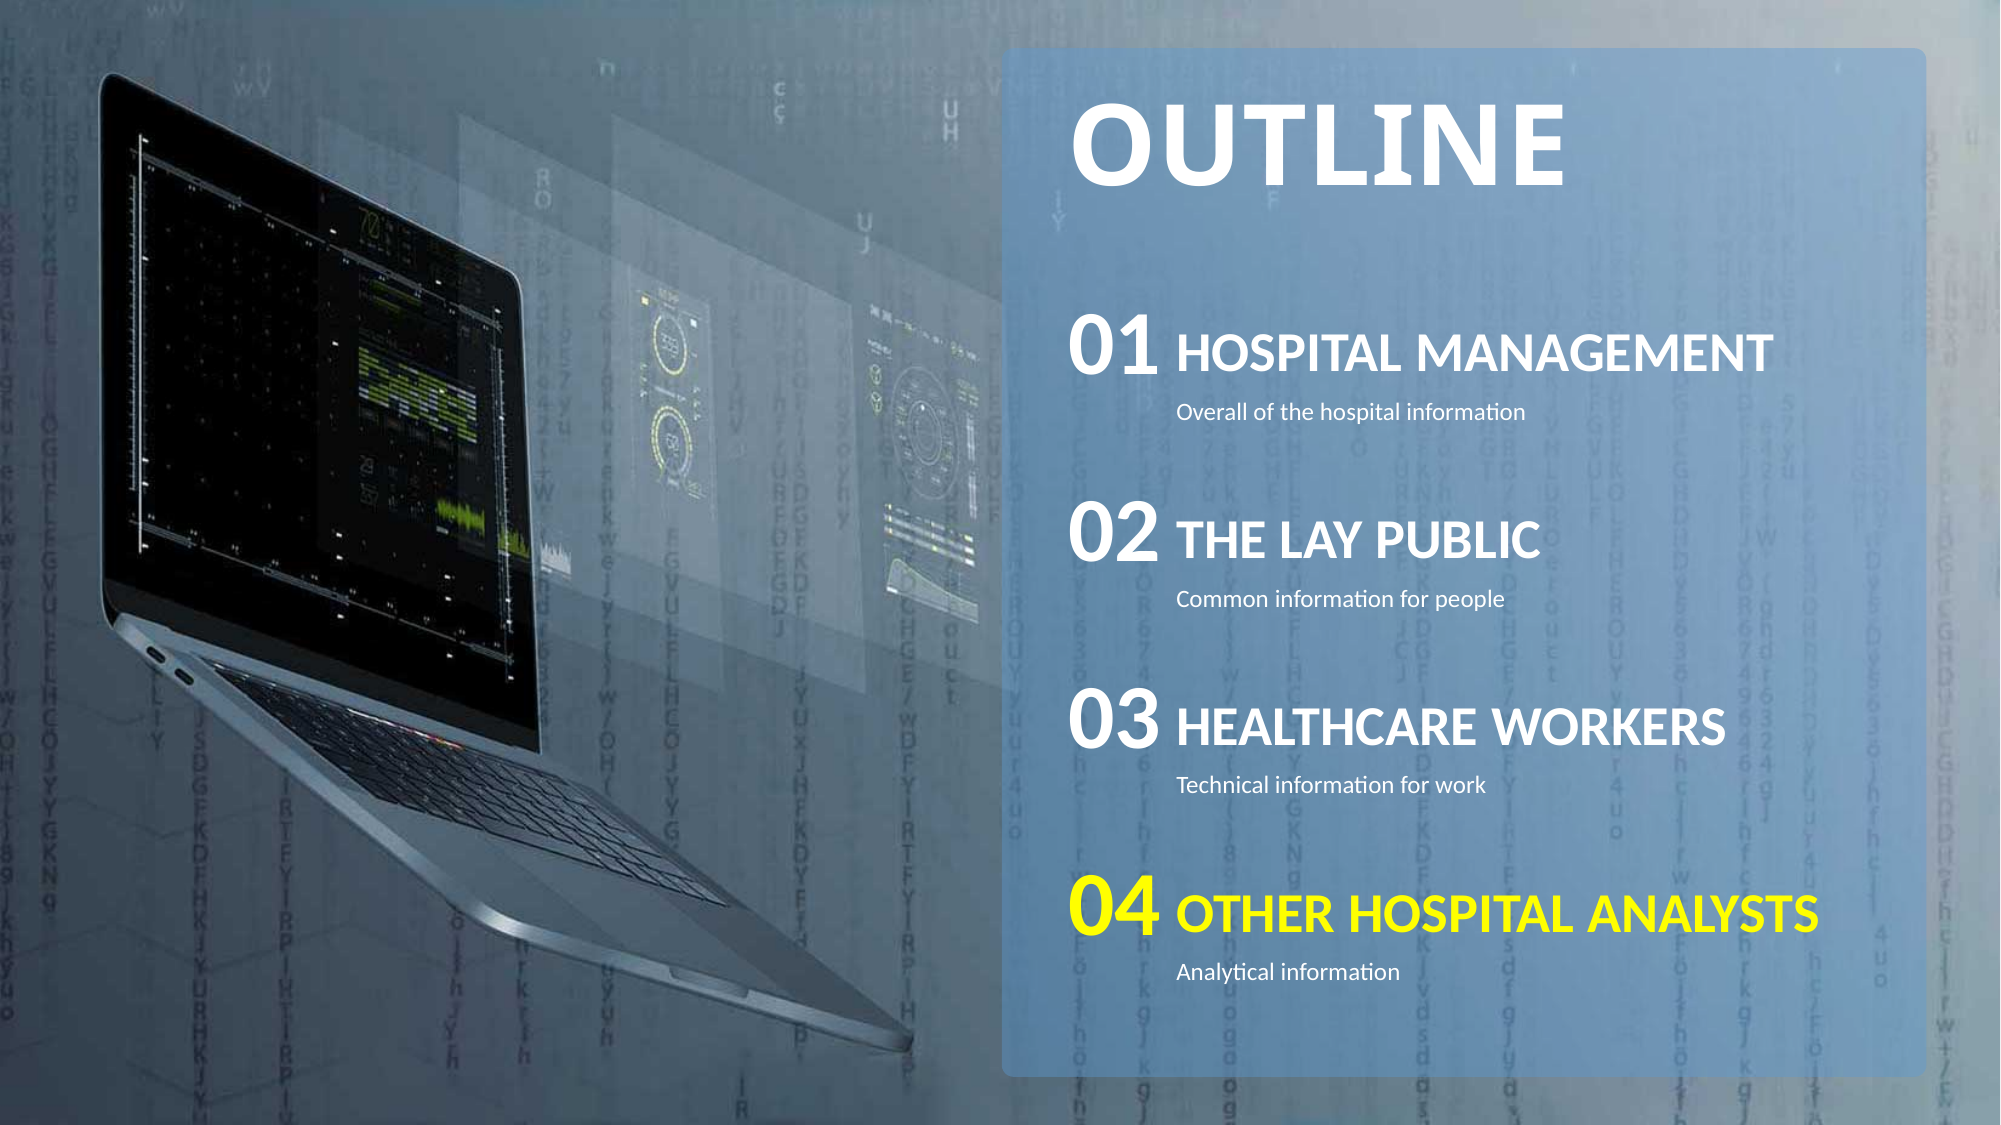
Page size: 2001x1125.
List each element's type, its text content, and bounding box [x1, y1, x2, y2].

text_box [1034, 462, 1924, 591]
text_box [1000, 47, 1928, 1078]
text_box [1034, 649, 1924, 778]
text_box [1034, 836, 1924, 964]
text_box Overall of the hospital information [1161, 387, 1927, 433]
text_box Analytical information [1161, 948, 1927, 994]
picture [0, 0, 2001, 1125]
text_box Common information for people [1161, 574, 1927, 620]
text_box OUTLINE [1053, 65, 1872, 215]
text_box Technical information for work [1161, 761, 1927, 807]
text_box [1034, 275, 1924, 404]
